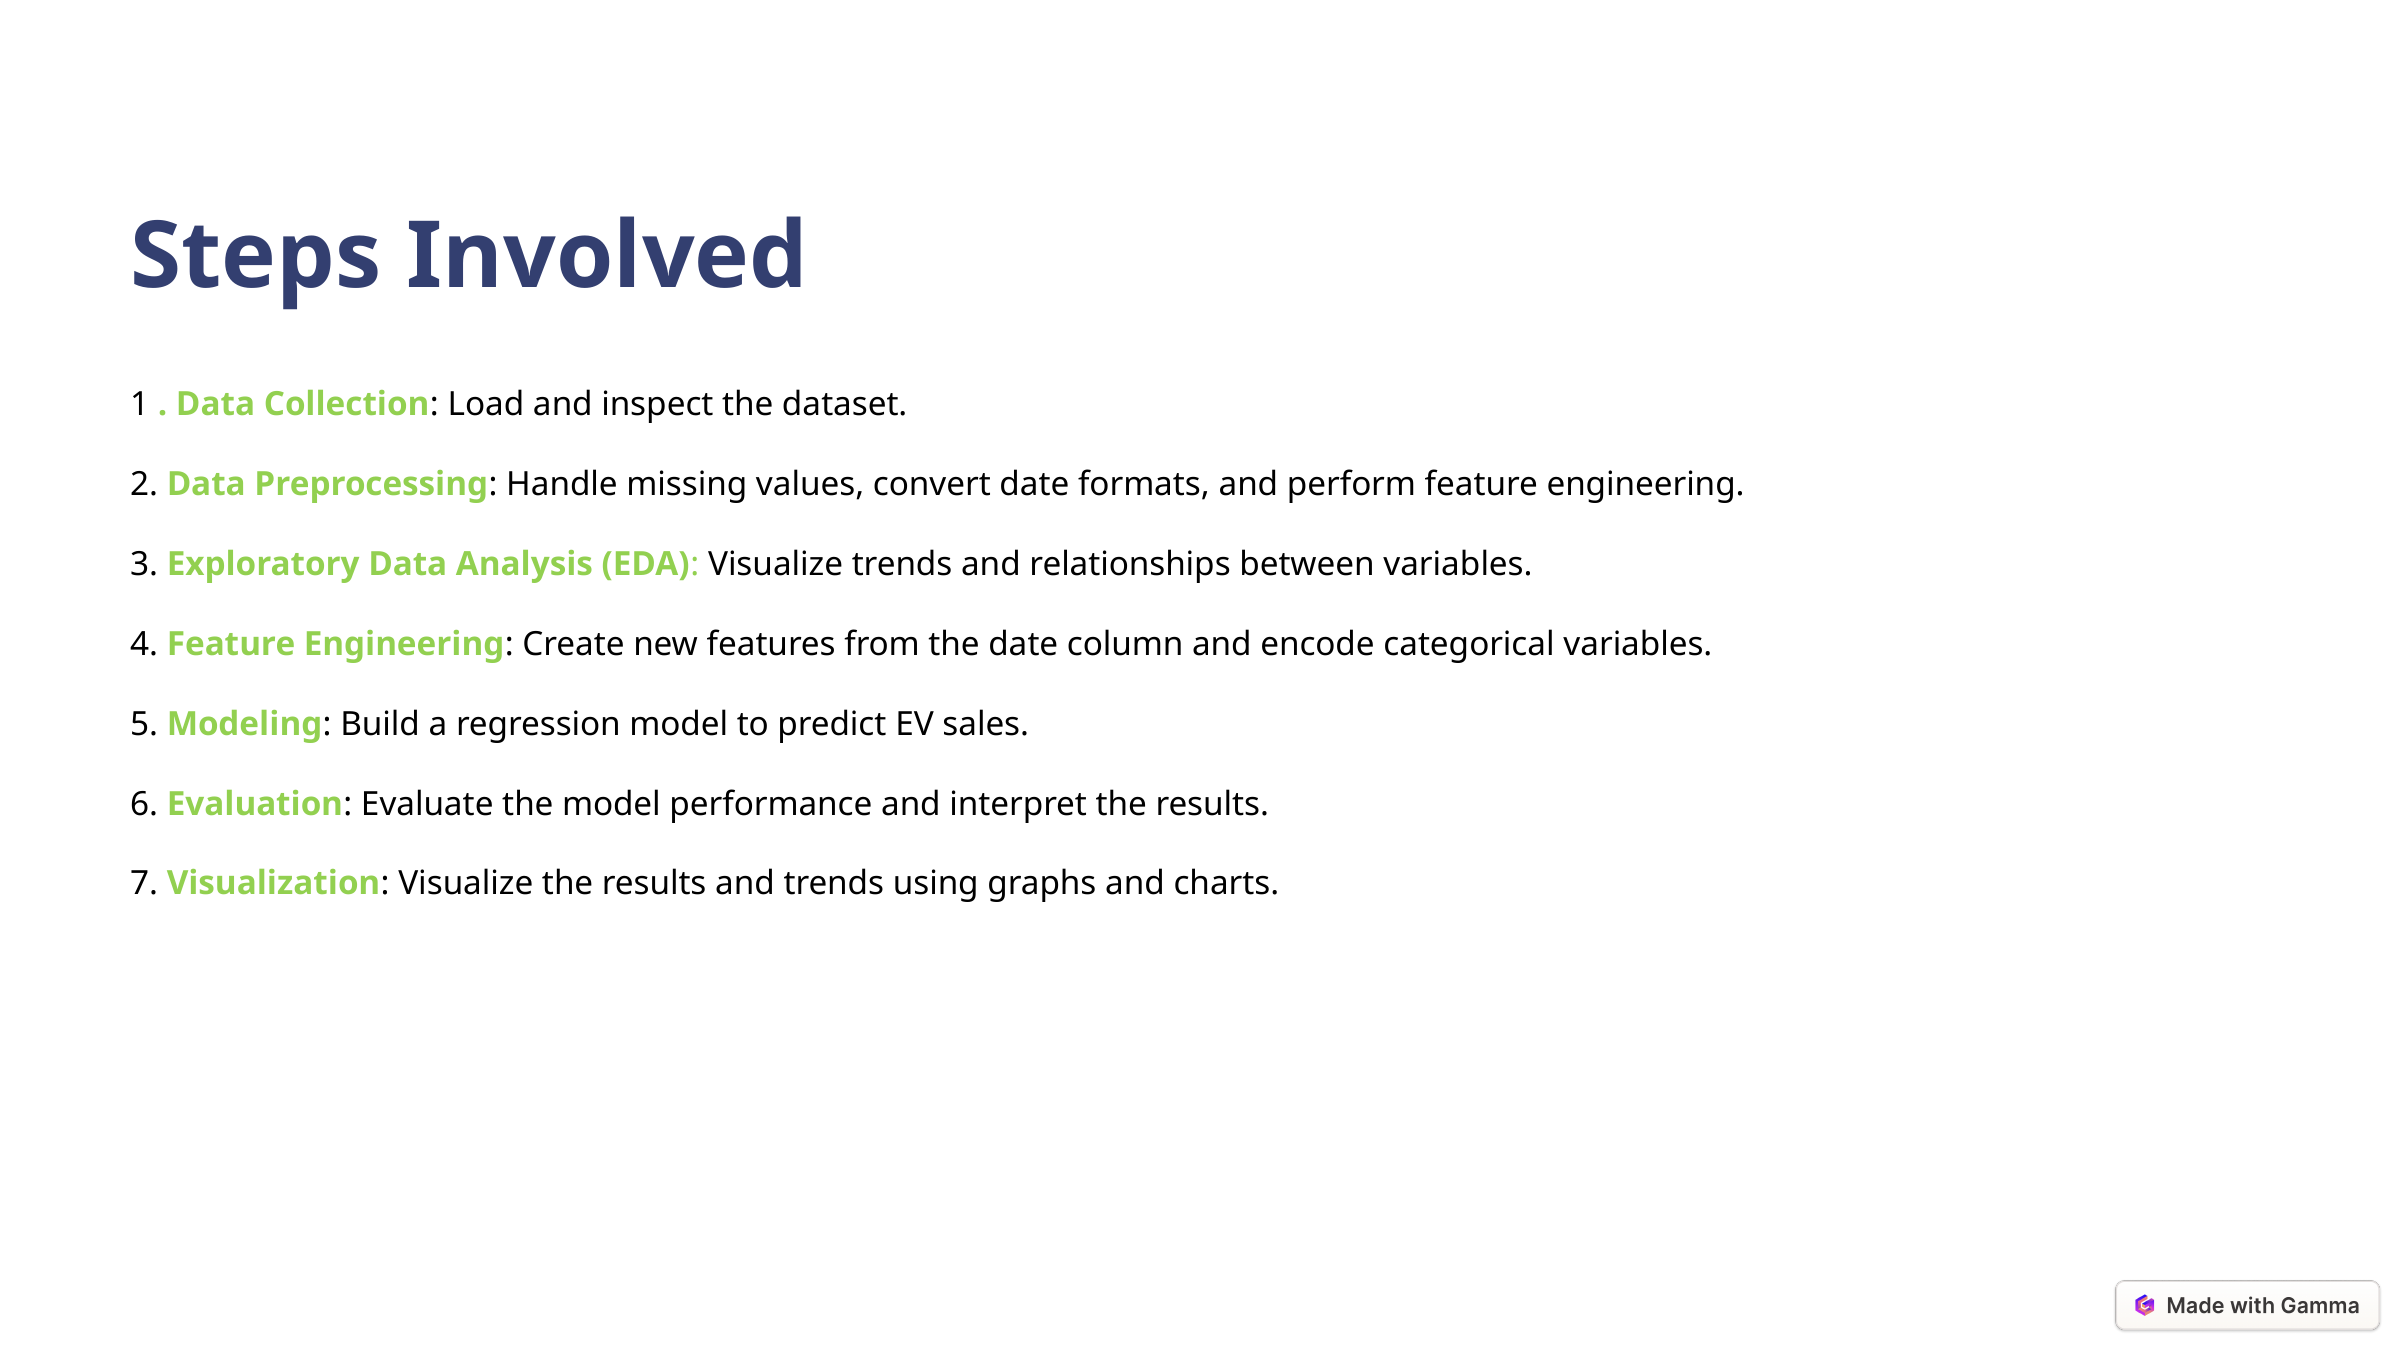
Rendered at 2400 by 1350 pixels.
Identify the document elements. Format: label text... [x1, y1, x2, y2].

text_box Steps Involved [130, 191, 2046, 309]
picture [2106, 1271, 2389, 1339]
text_box 1 . Data Collection: Load and inspect the dataset. 2. Data Preprocessing: Handle missing values, convert date formats, and perform feature engineering. 3. Exploratory Data Analysis (EDA): Visualize trends and relationships between variables. 4. Feature Engineering: Create new features from the date column and encode categorical variables. 5. Modeling: Build a regression model to predict EV sales. 6. Evaluation: Evaluate the model performance and interpret the results. 7. Visualization: Visualize the results and trends using graphs and charts. [130, 382, 2270, 1079]
